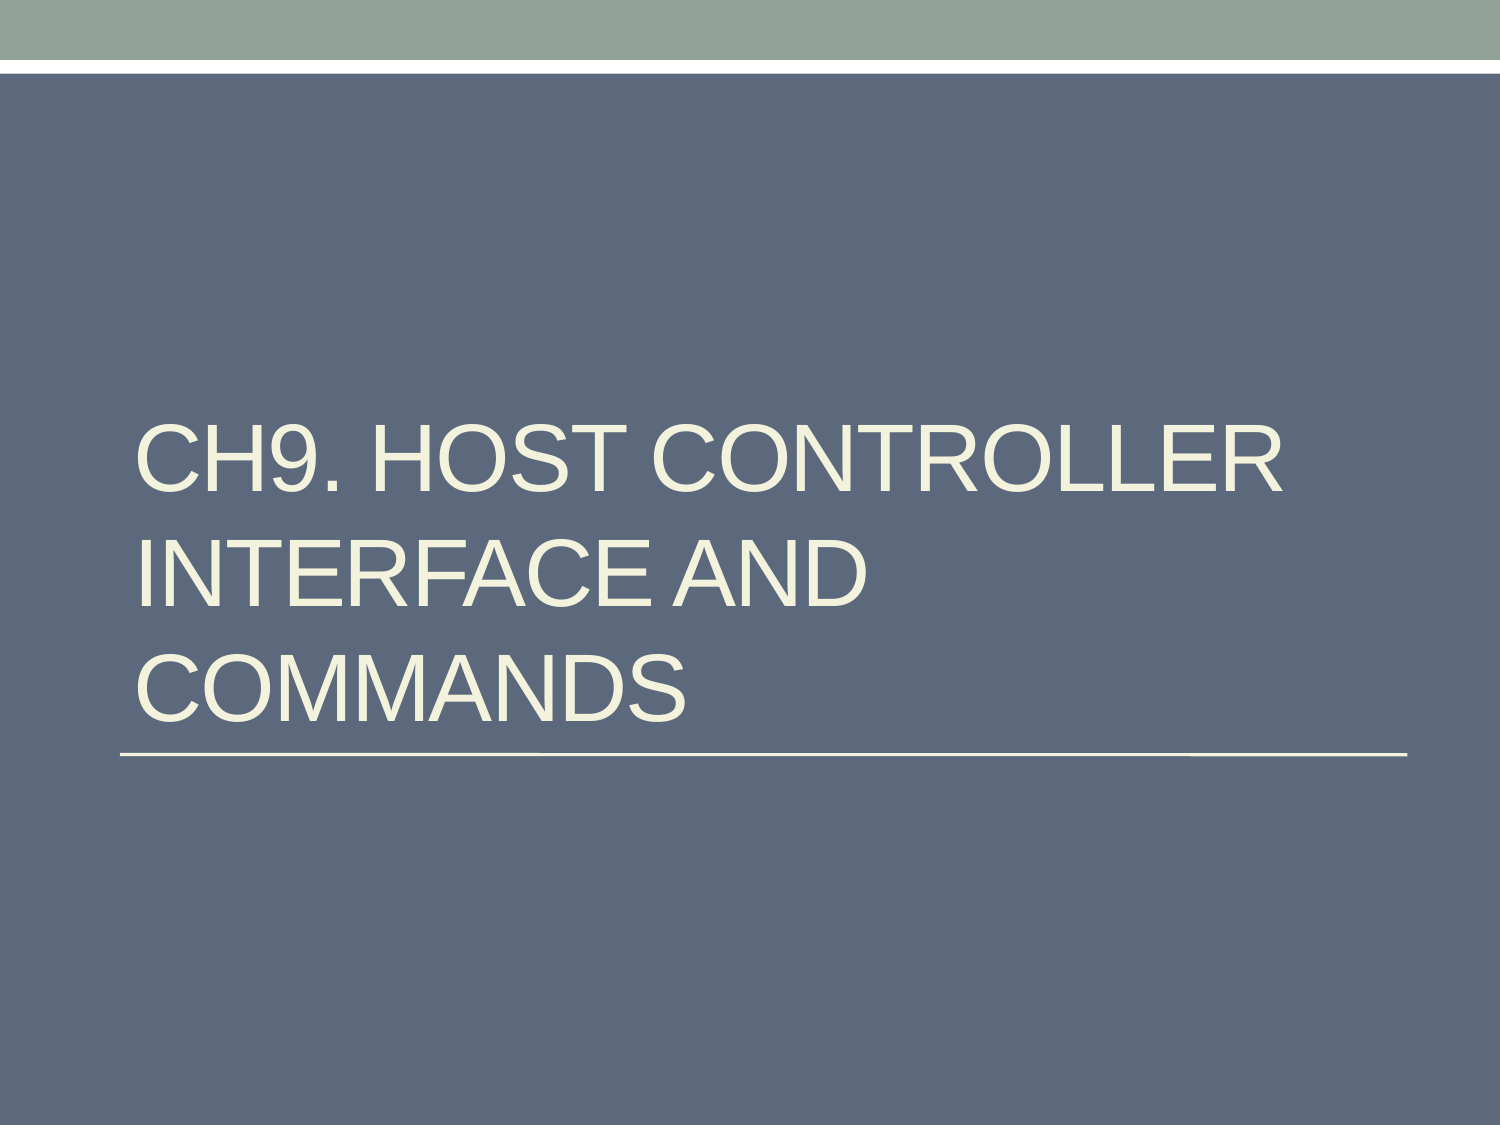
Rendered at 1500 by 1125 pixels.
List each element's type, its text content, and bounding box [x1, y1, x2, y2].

title CH9. Host Controller Interface and commands [118, 387, 1394, 749]
